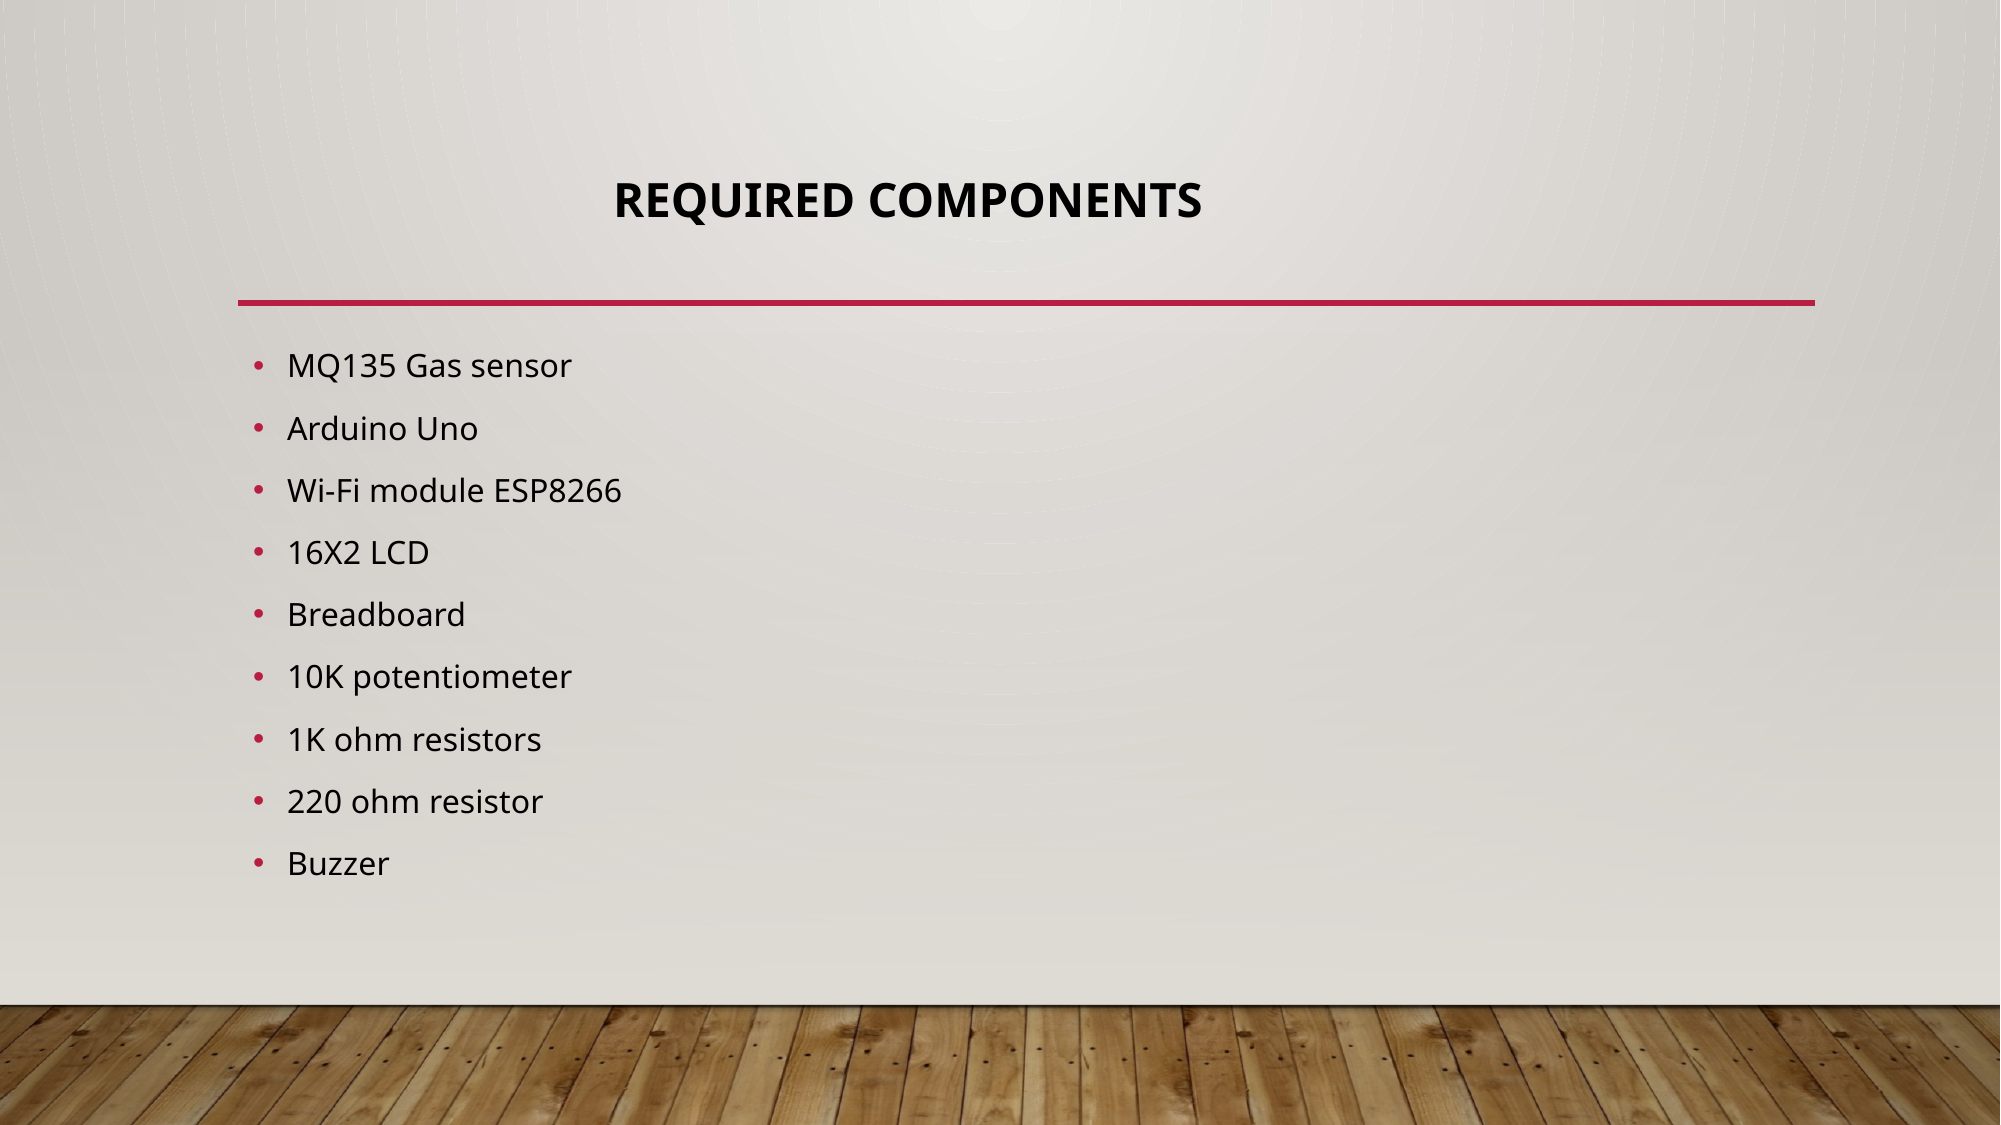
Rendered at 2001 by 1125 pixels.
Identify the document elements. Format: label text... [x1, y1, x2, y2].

list MQ135 Gas sensor Arduino Uno Wi-Fi module ESP8266 16X2 LCD Breadboard 10K potentiometer 1K ohm resistors 220 ohm resistor Buzzer [238, 330, 1814, 897]
picture [0, 1005, 2000, 1125]
title Required Components [189, 118, 1627, 294]
